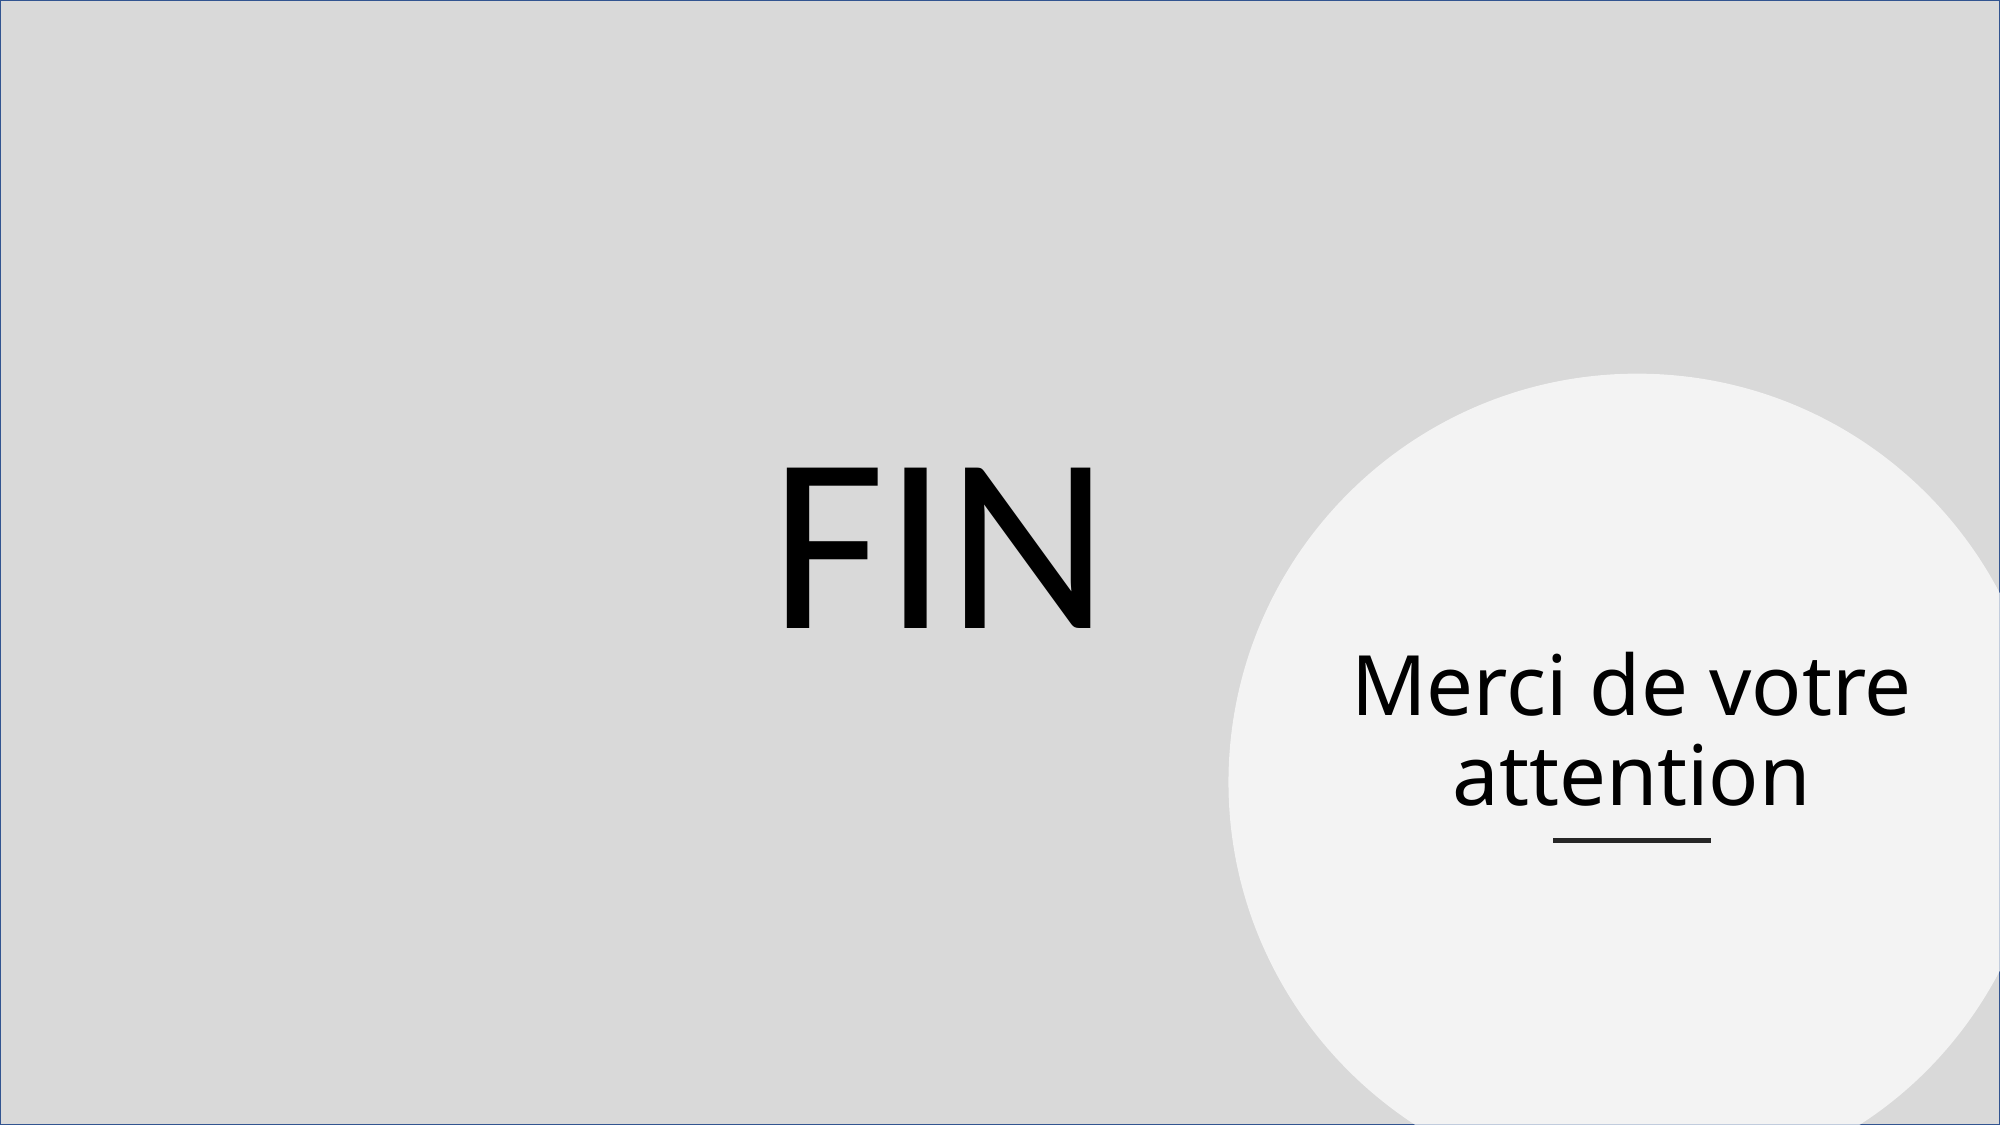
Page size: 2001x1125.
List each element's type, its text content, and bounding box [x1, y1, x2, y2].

text_box FIN [755, 371, 1206, 687]
text_box [0, 0, 2000, 1125]
title Merci de votre attention [1315, 530, 1948, 832]
text_box [1228, 373, 2000, 1125]
